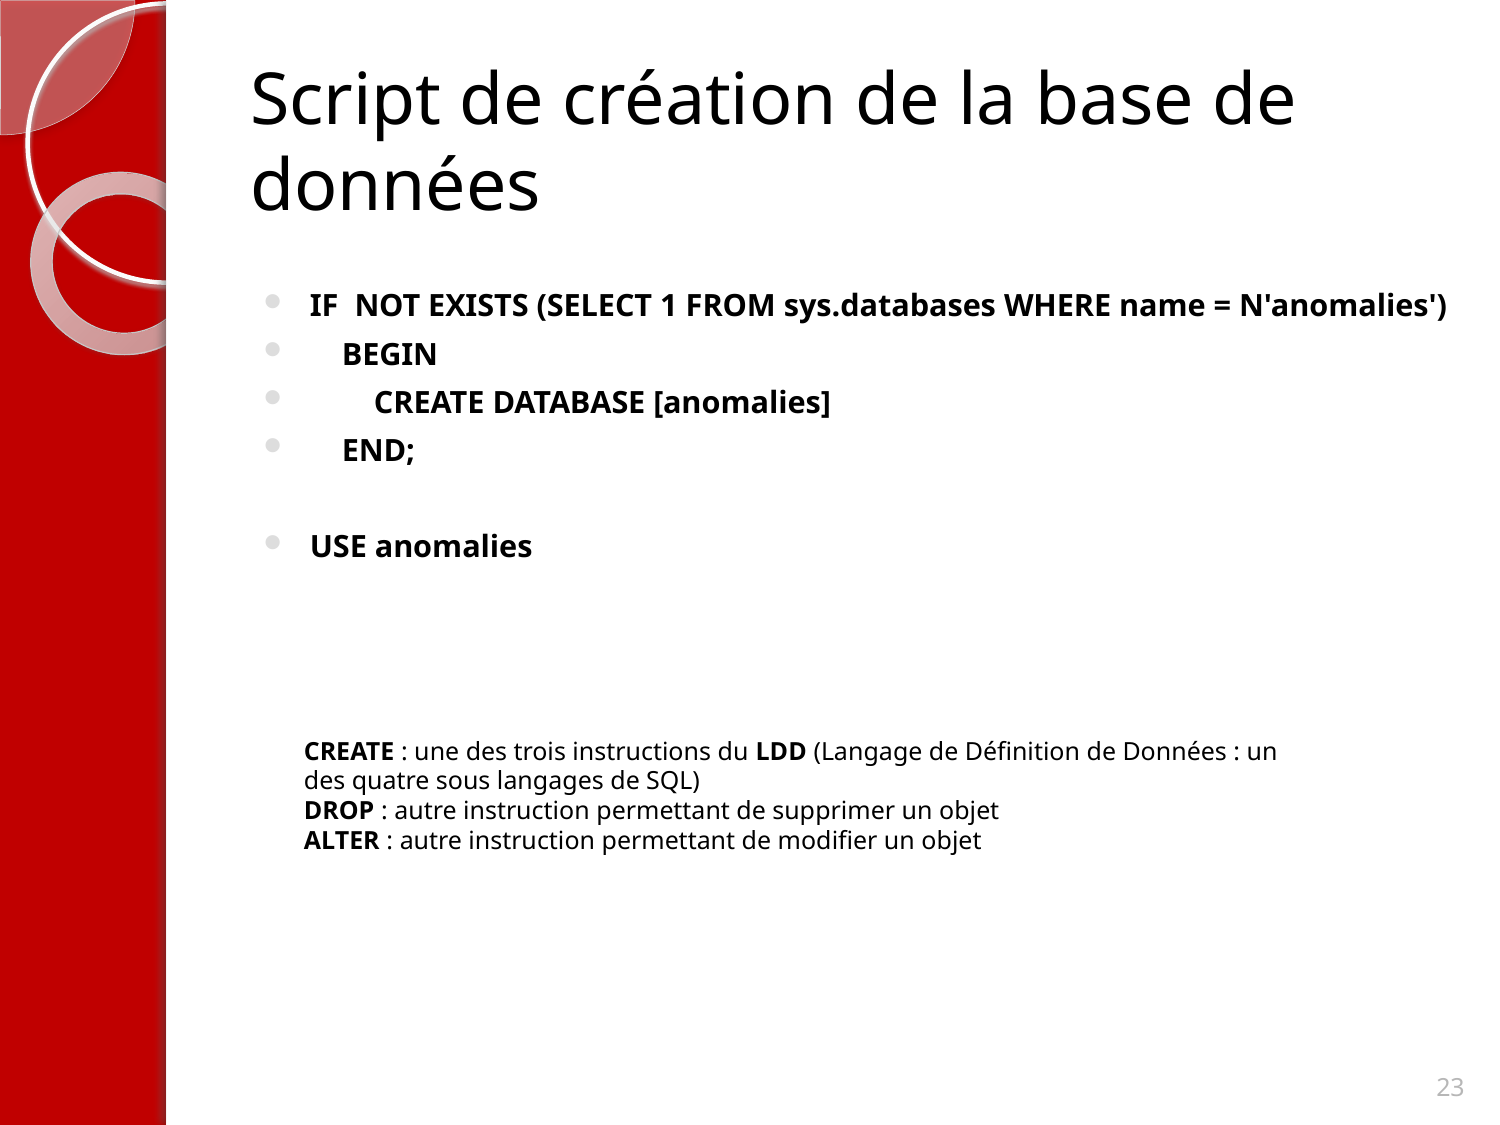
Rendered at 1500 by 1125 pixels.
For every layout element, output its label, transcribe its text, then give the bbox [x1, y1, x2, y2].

text_box CREATE : une des trois instructions du LDD (Langage de Définition de Données : un des quatre sous langages de SQL) DROP : autre instruction permettant de supprimer un objet ALTER : autre instruction permettant de modifier un objet [289, 727, 1341, 863]
slide_number 23 [1413, 1034, 1488, 1113]
list IF NOT EXISTS (SELECT 1 FROM sys.databases WHERE name = N'anomalies') BEGIN CREATE DATABASE [anomalies] END; USE anomalies [235, 278, 1466, 610]
title Script de création de la base de données [235, 45, 1466, 233]
